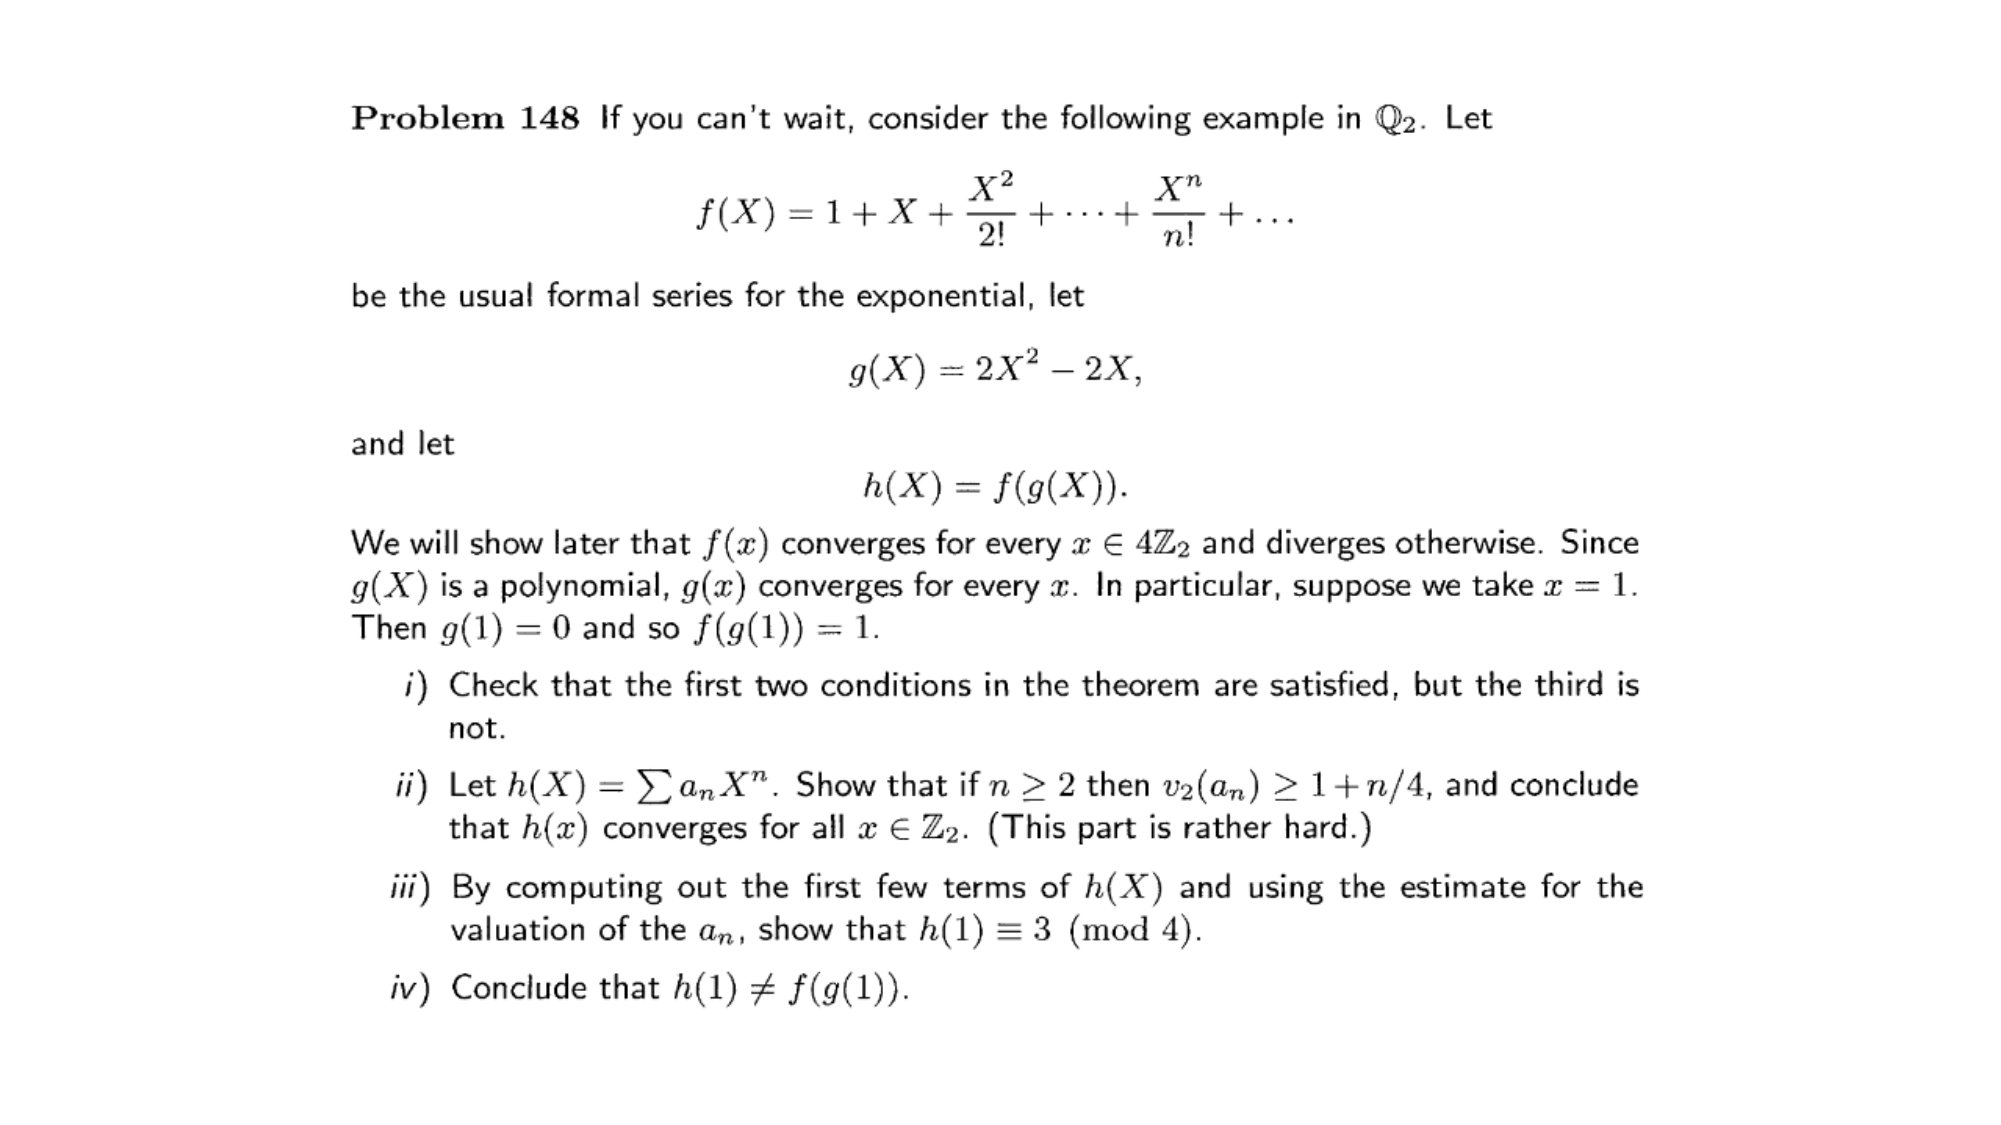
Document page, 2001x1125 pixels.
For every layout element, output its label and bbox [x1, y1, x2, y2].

picture [340, 97, 1651, 851]
picture [373, 862, 1651, 1013]
